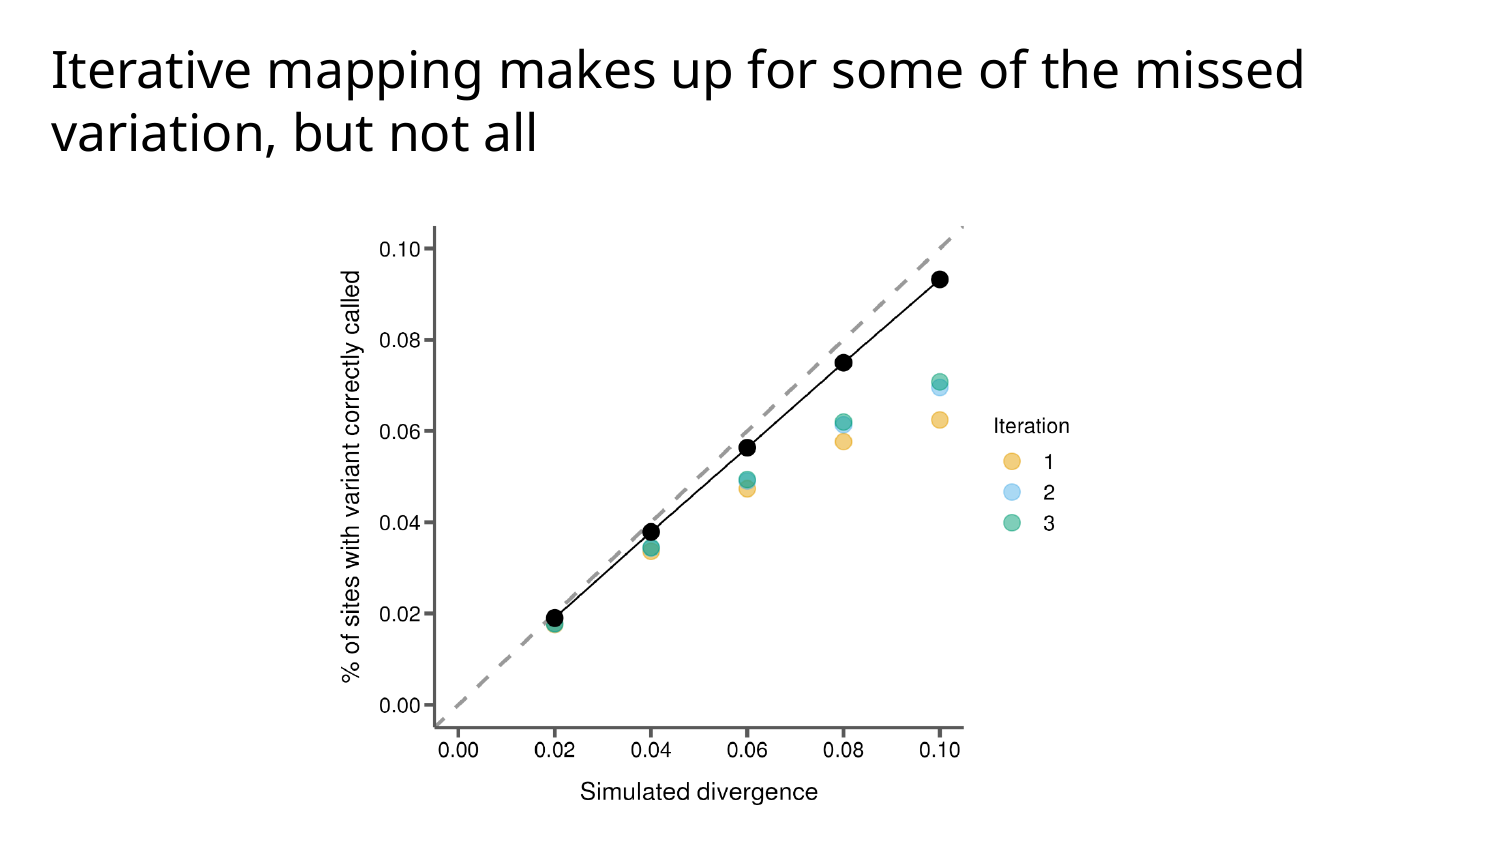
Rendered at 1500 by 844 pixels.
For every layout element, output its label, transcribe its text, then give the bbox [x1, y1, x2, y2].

picture [324, 175, 1093, 815]
title Iterative mapping makes up for some of the missed variation, but not all [35, 28, 1471, 170]
